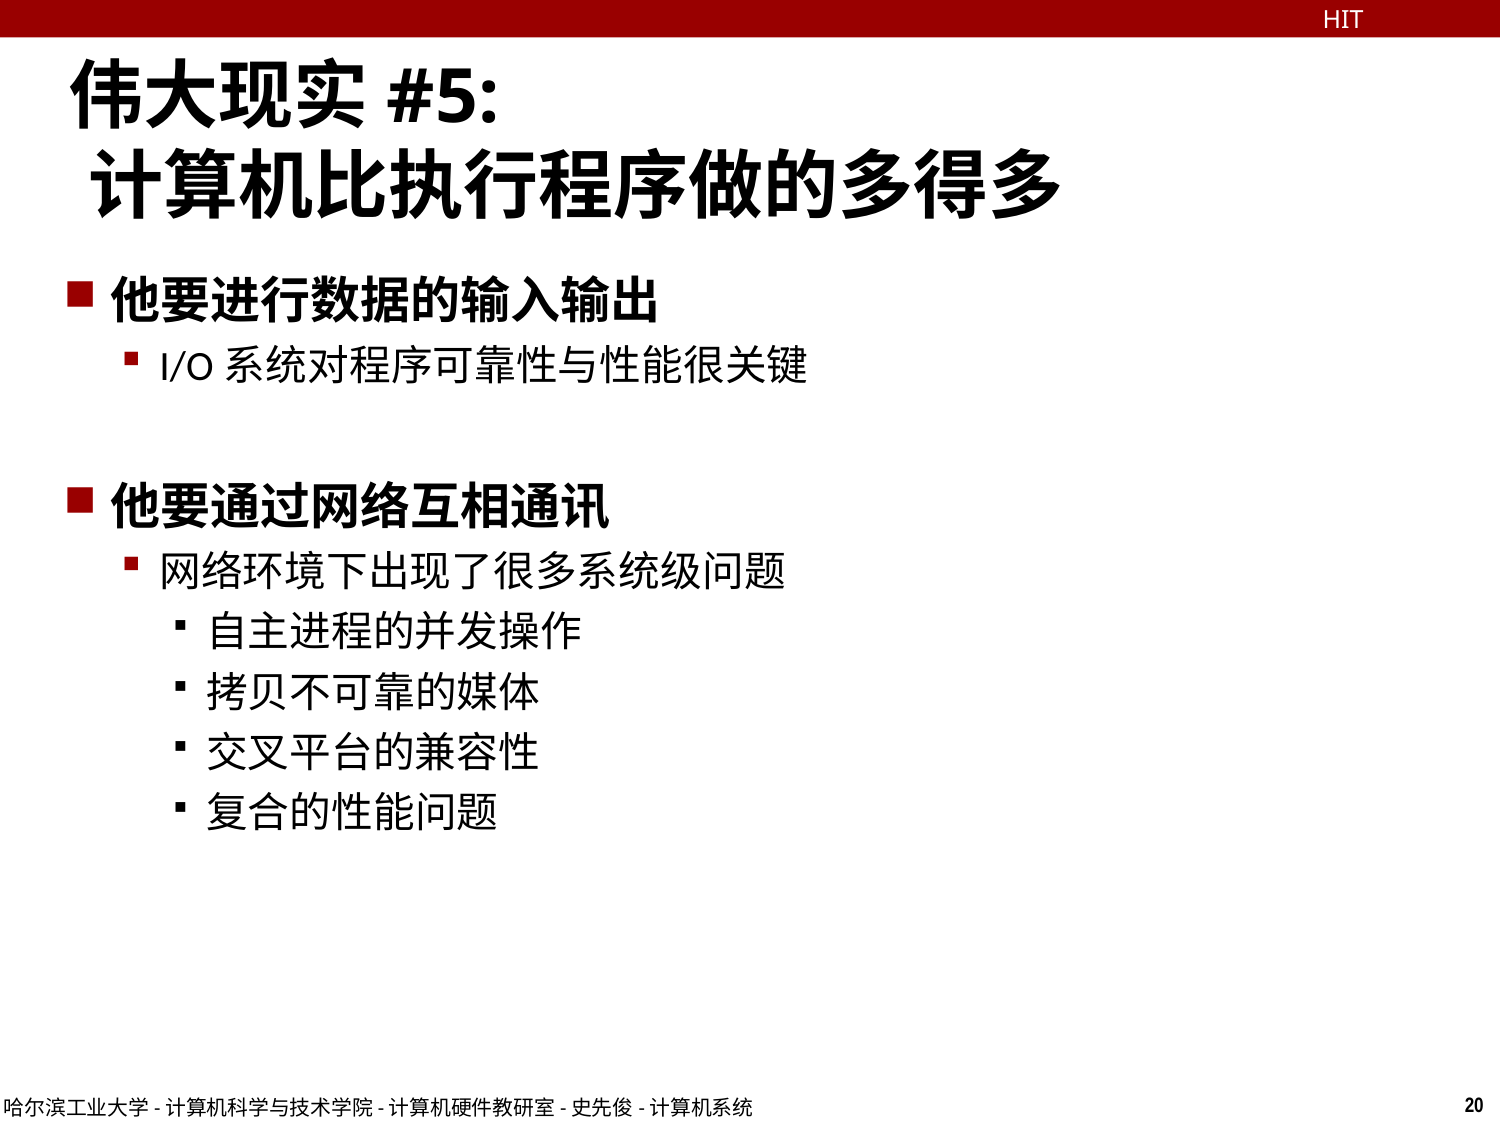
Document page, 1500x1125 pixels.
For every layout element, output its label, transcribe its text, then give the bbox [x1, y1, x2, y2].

text_box HIT [1322, 3, 1500, 33]
title 伟大现实#5: 计算机比执行程序做的多得多 [62, 41, 1463, 234]
text_box [0, 0, 1500, 38]
list 他要进行数据的输入输出 I/O系统对程序可靠性与性能很关键 他要通过网络互相通讯 网络环境下出现了很多系统级问题 自主进程的并发操作 拷贝不可靠的媒体 交叉平台的兼容性 复合的性能问题 [62, 262, 1438, 1122]
